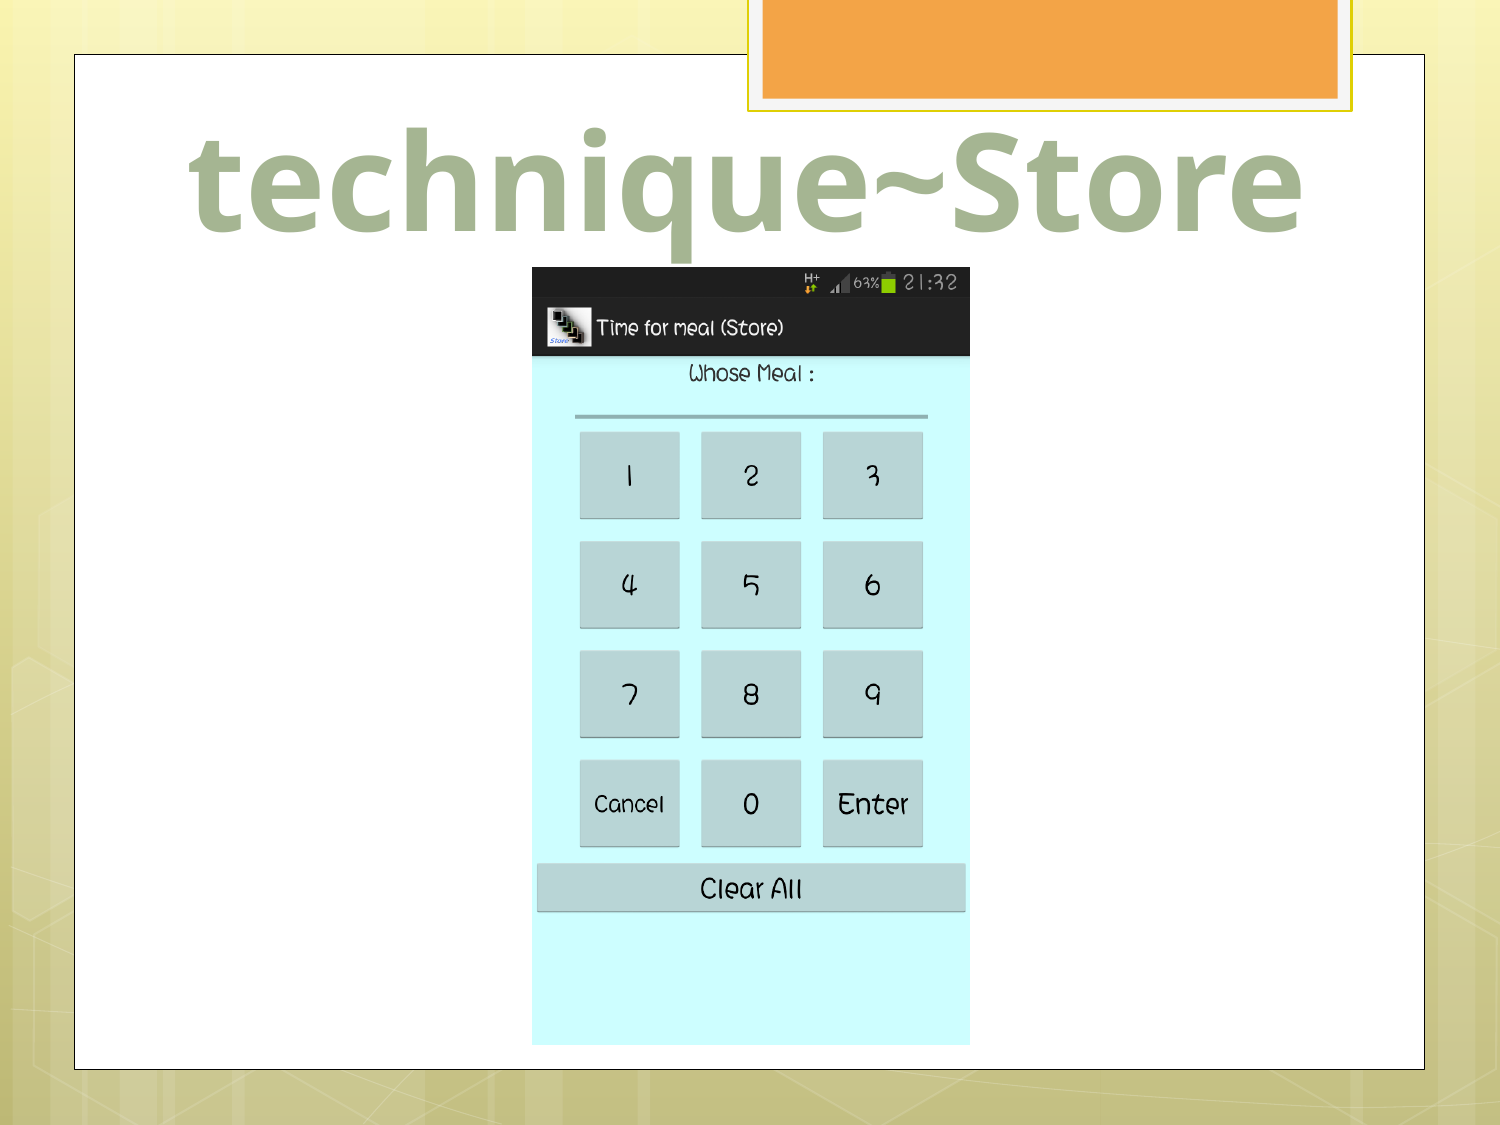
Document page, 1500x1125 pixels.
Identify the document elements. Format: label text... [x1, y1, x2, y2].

picture [531, 266, 970, 1045]
title technique~Store [171, 78, 1324, 266]
